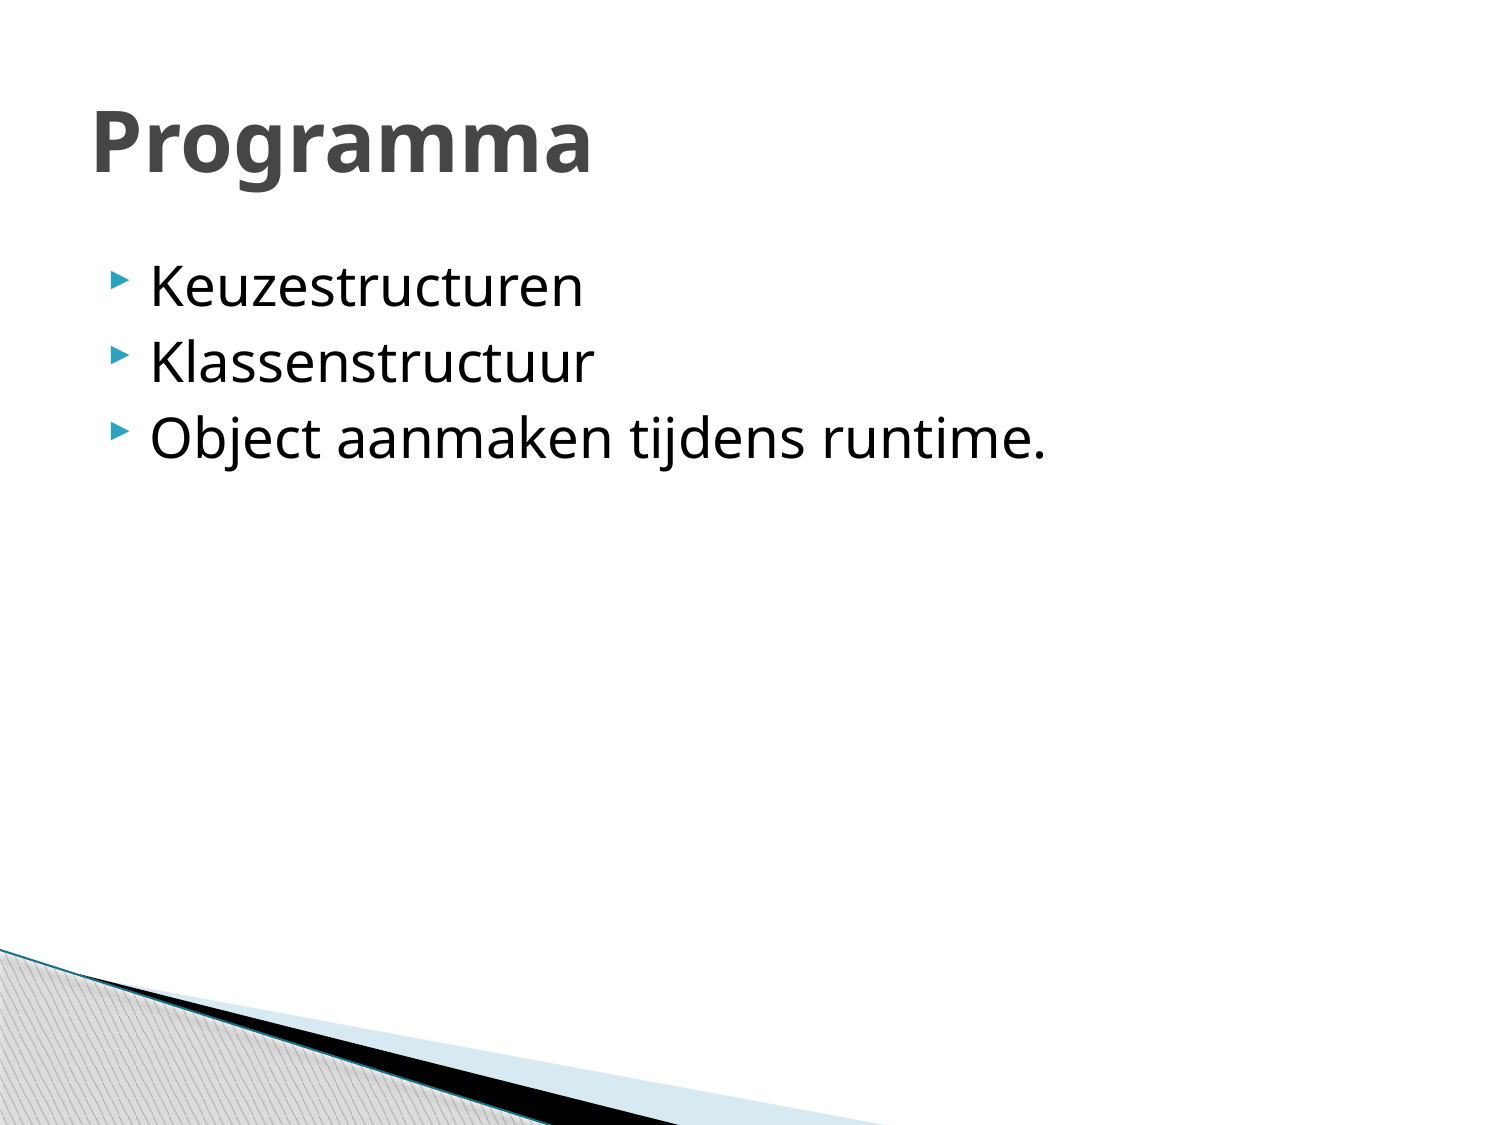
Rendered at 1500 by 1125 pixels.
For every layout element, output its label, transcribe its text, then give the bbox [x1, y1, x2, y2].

title Programma [75, 45, 1425, 233]
list Keuzestructuren Klassenstructuur Object aanmaken tijdens runtime. [75, 243, 1425, 986]
